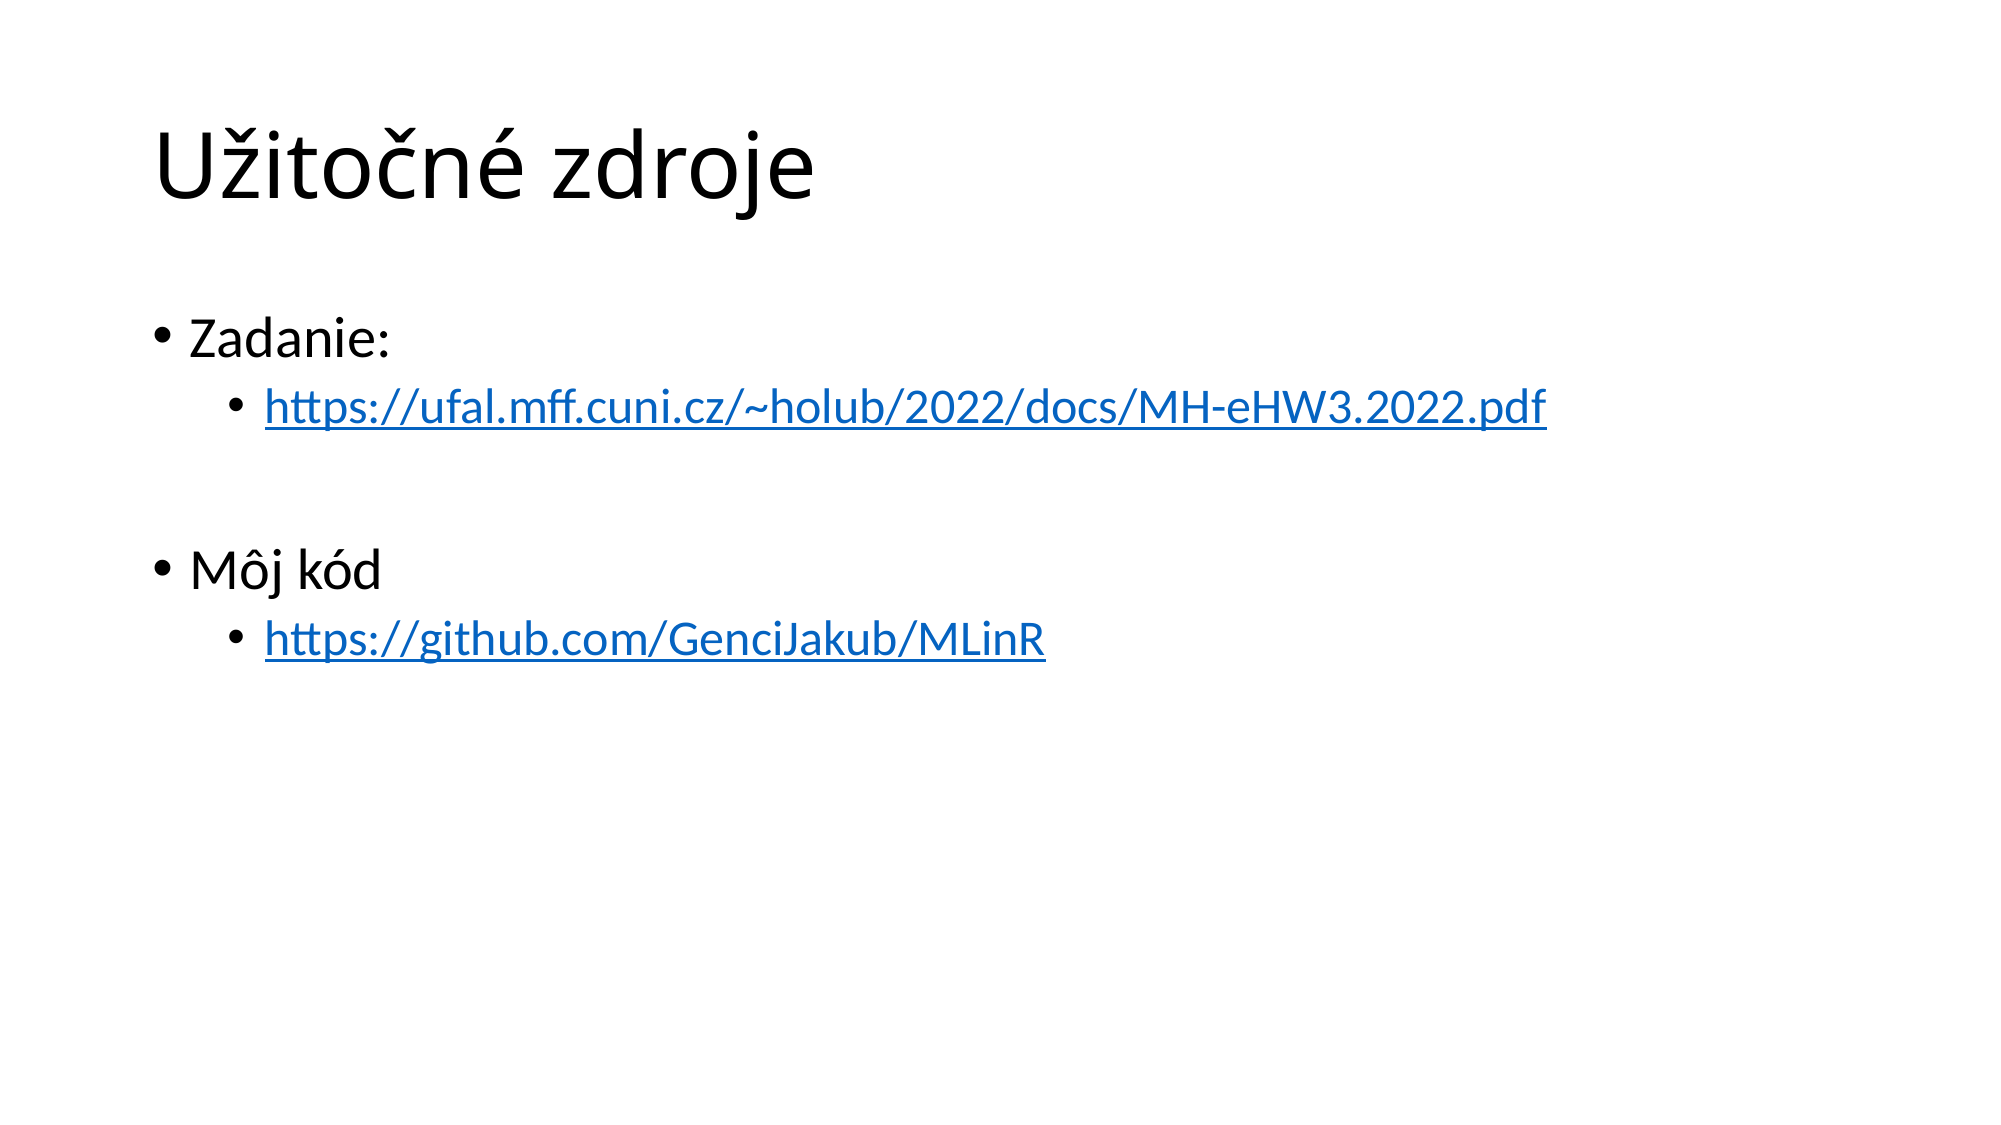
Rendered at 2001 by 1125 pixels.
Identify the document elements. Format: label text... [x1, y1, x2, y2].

list Zadanie: https://ufal.mff.cuni.cz/~holub/2022/docs/MH-eHW3.2022.pdf Môj kód https://github.com/GenciJakub/MLinR [137, 299, 1863, 1014]
title Užitočné zdroje [137, 59, 1863, 278]
